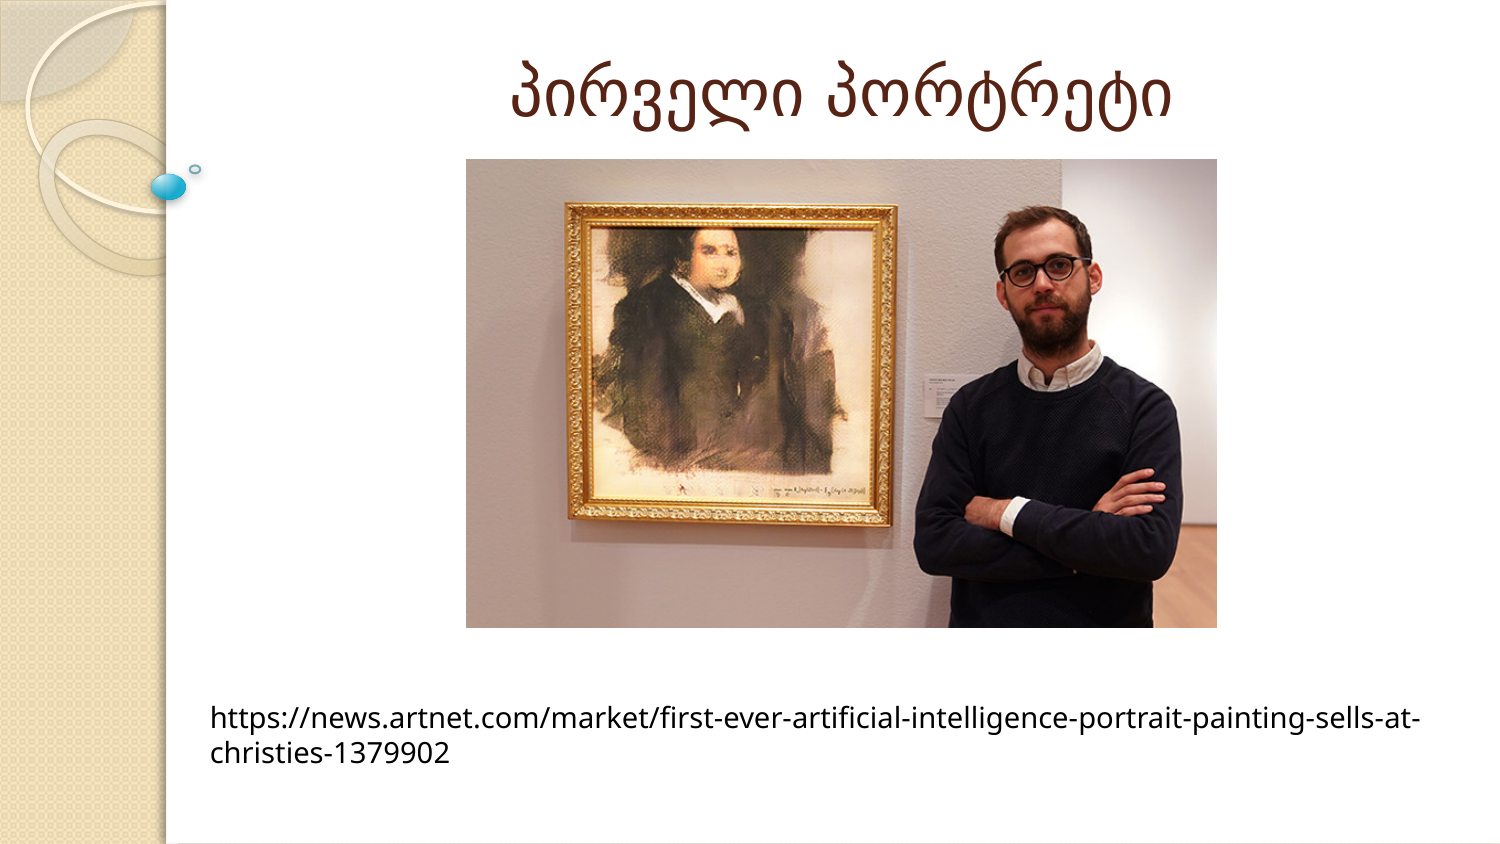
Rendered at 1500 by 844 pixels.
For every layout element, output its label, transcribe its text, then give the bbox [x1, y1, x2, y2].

text_box პირველი პორტრეტი [236, 34, 1449, 138]
picture [466, 159, 1217, 628]
text_box https://news.artnet.com/market/first-ever-artificial-intelligence-portrait-painting-sells-at-christies-1379902 [195, 692, 1488, 777]
